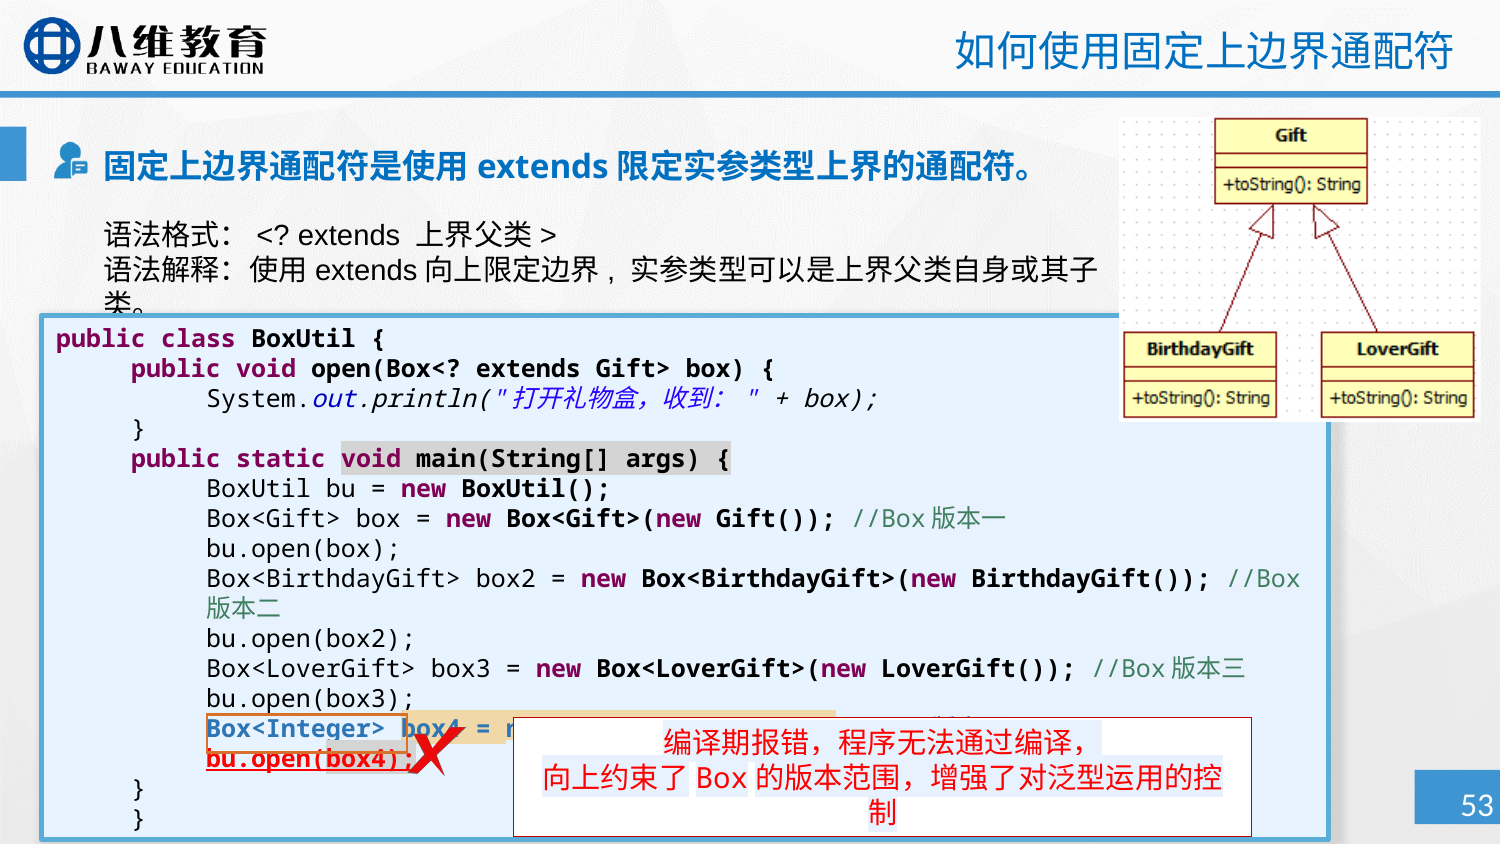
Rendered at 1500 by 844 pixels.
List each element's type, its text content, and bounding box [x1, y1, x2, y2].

text_box 语法格式：<? extends 上界父类> 语法解释：使用extends向上限定边界, 实参类型可以是上界父类自身或其子类。 [88, 209, 1116, 310]
title 如何使用固定上边界通配符 [360, 23, 1471, 84]
picture [0, 98, 1500, 844]
subtitle 固定上边界通配符是使用extends限定实参类型上界的通配符。 [88, 138, 1119, 198]
picture [0, 0, 1500, 91]
text_box 编译期报错，程序无法通过编译， 向上约束了Box的版本范围，增强了对泛型运用的控制 [513, 816, 1252, 837]
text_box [41, 315, 1329, 816]
